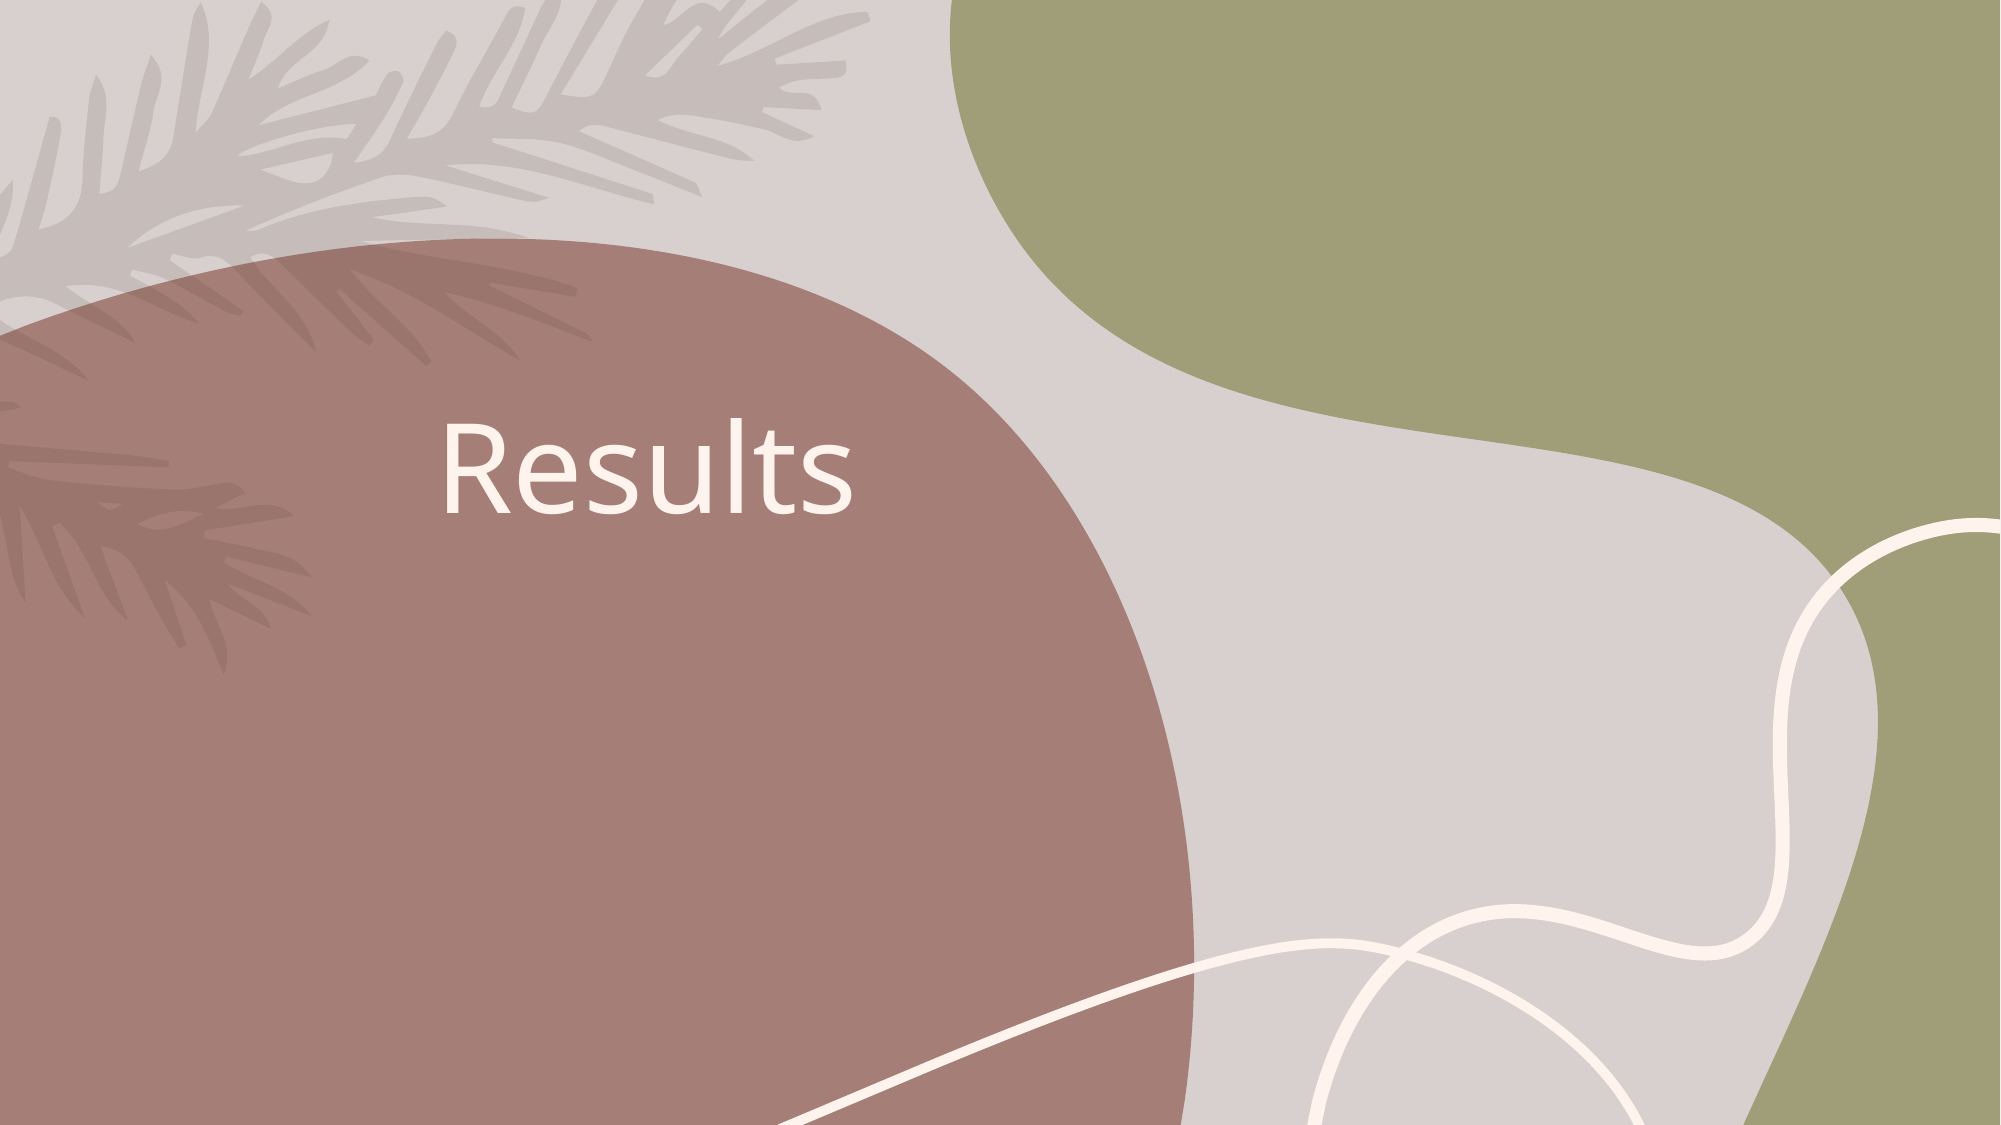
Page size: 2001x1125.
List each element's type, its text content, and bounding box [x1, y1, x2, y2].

title Results [420, 237, 1214, 549]
